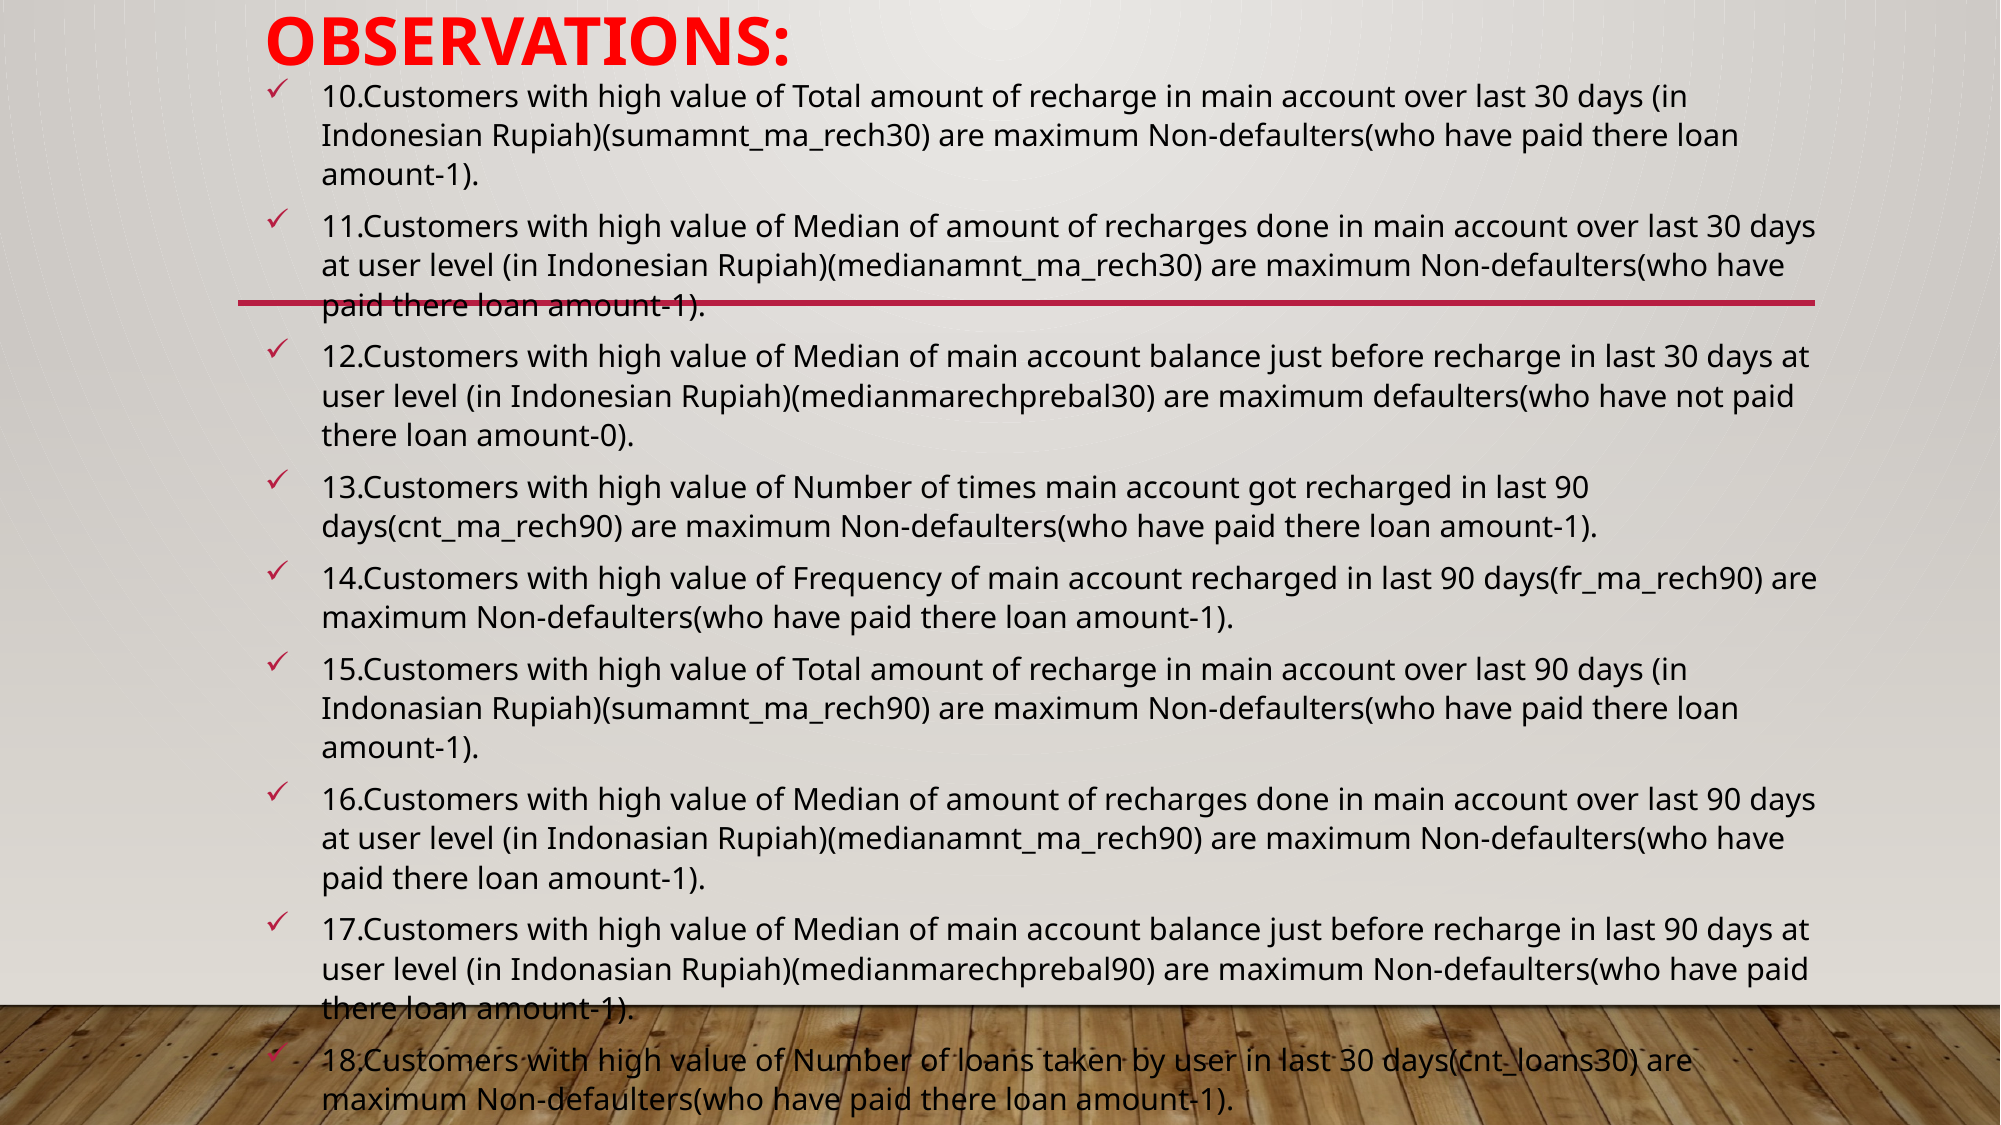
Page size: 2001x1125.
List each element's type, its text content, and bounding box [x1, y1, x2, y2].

picture [0, 1005, 2000, 1125]
list 10.Customers with high value of Total amount of recharge in main account over last 30 days (in Indonesian Rupiah)(sumamnt_ma_rech30) are maximum Non-defaulters(who have paid there loan amount-1). 11.Customers with high value of Median of amount of recharges done in main account over last 30 days at user level (in Indonesian Rupiah)(medianamnt_ma_rech30) are maximum Non-defaulters(who have paid there loan amount-1). 12.Customers with high value of Median of main account balance just before recharge in last 30 days at user level (in Indonesian Rupiah)(medianmarechprebal30) are maximum defaulters(who have not paid there loan amount-0). 13.Customers with high value of Number of times main account got recharged in last 90 days(cnt_ma_rech90) are maximum Non-defaulters(who have paid there loan amount-1). 14.Customers with high value of Frequency of main account recharged in last 90 days(fr_ma_rech90) are maximum Non-defaulters(who have paid there loan amount-1). 15.Customers with high value of Total amount of recharge in main account over last 90 days (in Indonasian Rupiah)(sumamnt_ma_rech90) are maximum Non-defaulters(who have paid there loan amount-1). 16.Customers with high value of Median of amount of recharges done in main account over last 90 days at user level (in Indonasian Rupiah)(medianamnt_ma_rech90) are maximum Non-defaulters(who have paid there loan amount-1). 17.Customers with high value of Median of main account balance just before recharge in last 90 days at user level (in Indonasian Rupiah)(medianmarechprebal90) are maximum Non-defaulters(who have paid there loan amount-1). 18.Customers with high value of Number of loans taken by user in last 30 days(cnt_loans30) are maximum Non-defaulters(who have paid there loan amount-1). [249, 66, 1863, 1106]
title Observations: [249, 0, 1863, 66]
